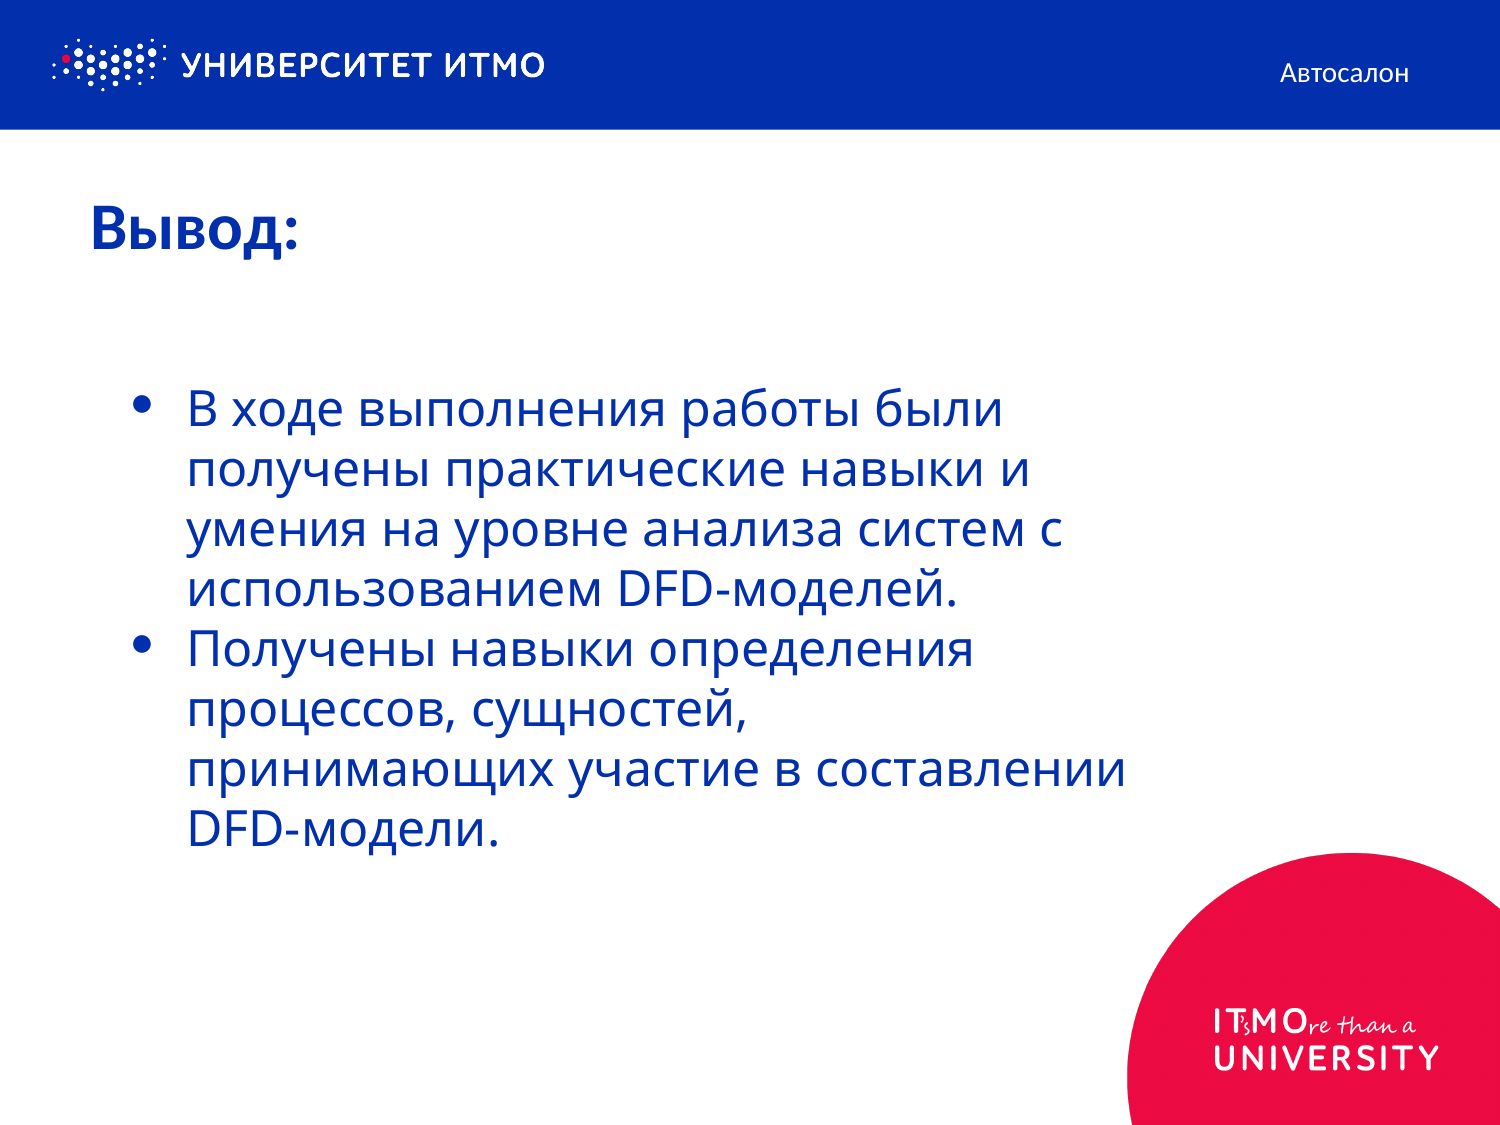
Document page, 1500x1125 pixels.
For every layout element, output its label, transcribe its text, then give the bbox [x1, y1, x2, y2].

picture [1107, 832, 1500, 1125]
picture [0, 0, 596, 130]
title Вывод: [75, 154, 1105, 291]
list В ходе выполнения работы были получены практические навыки и умения на уровне анализа систем с использованием DFD-моделей. Получены навыки определения процессов, сущностей, принимающих участие в составлении DFD-модели. [114, 368, 1144, 992]
footer Автосалон [661, 40, 1425, 101]
